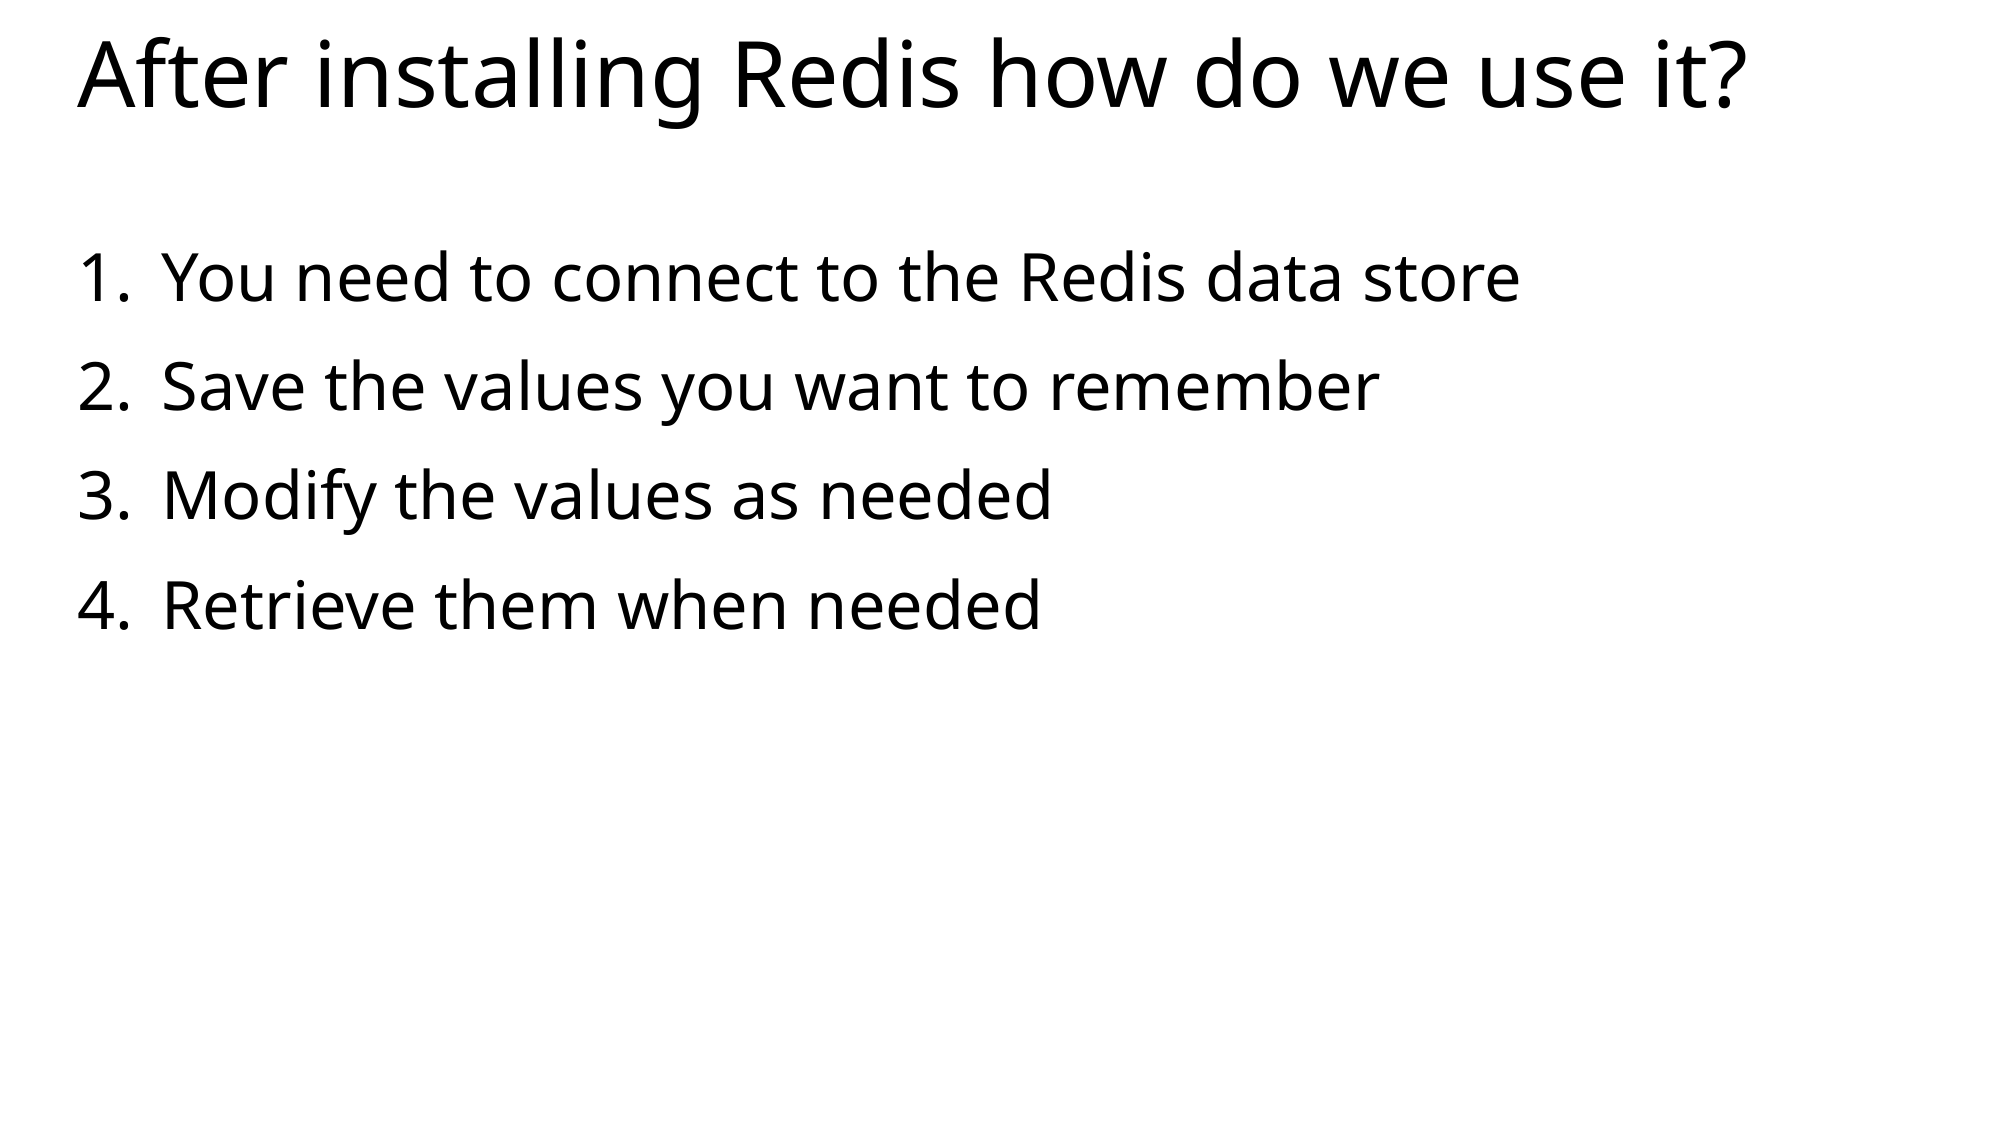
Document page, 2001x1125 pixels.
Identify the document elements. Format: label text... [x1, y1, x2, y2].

list You need to connect to the Redis data store Save the values you want to remember Modify the values as needed Retrieve them when needed [62, 227, 1953, 1096]
title After installing Redis how do we use it? [62, 29, 1953, 205]
